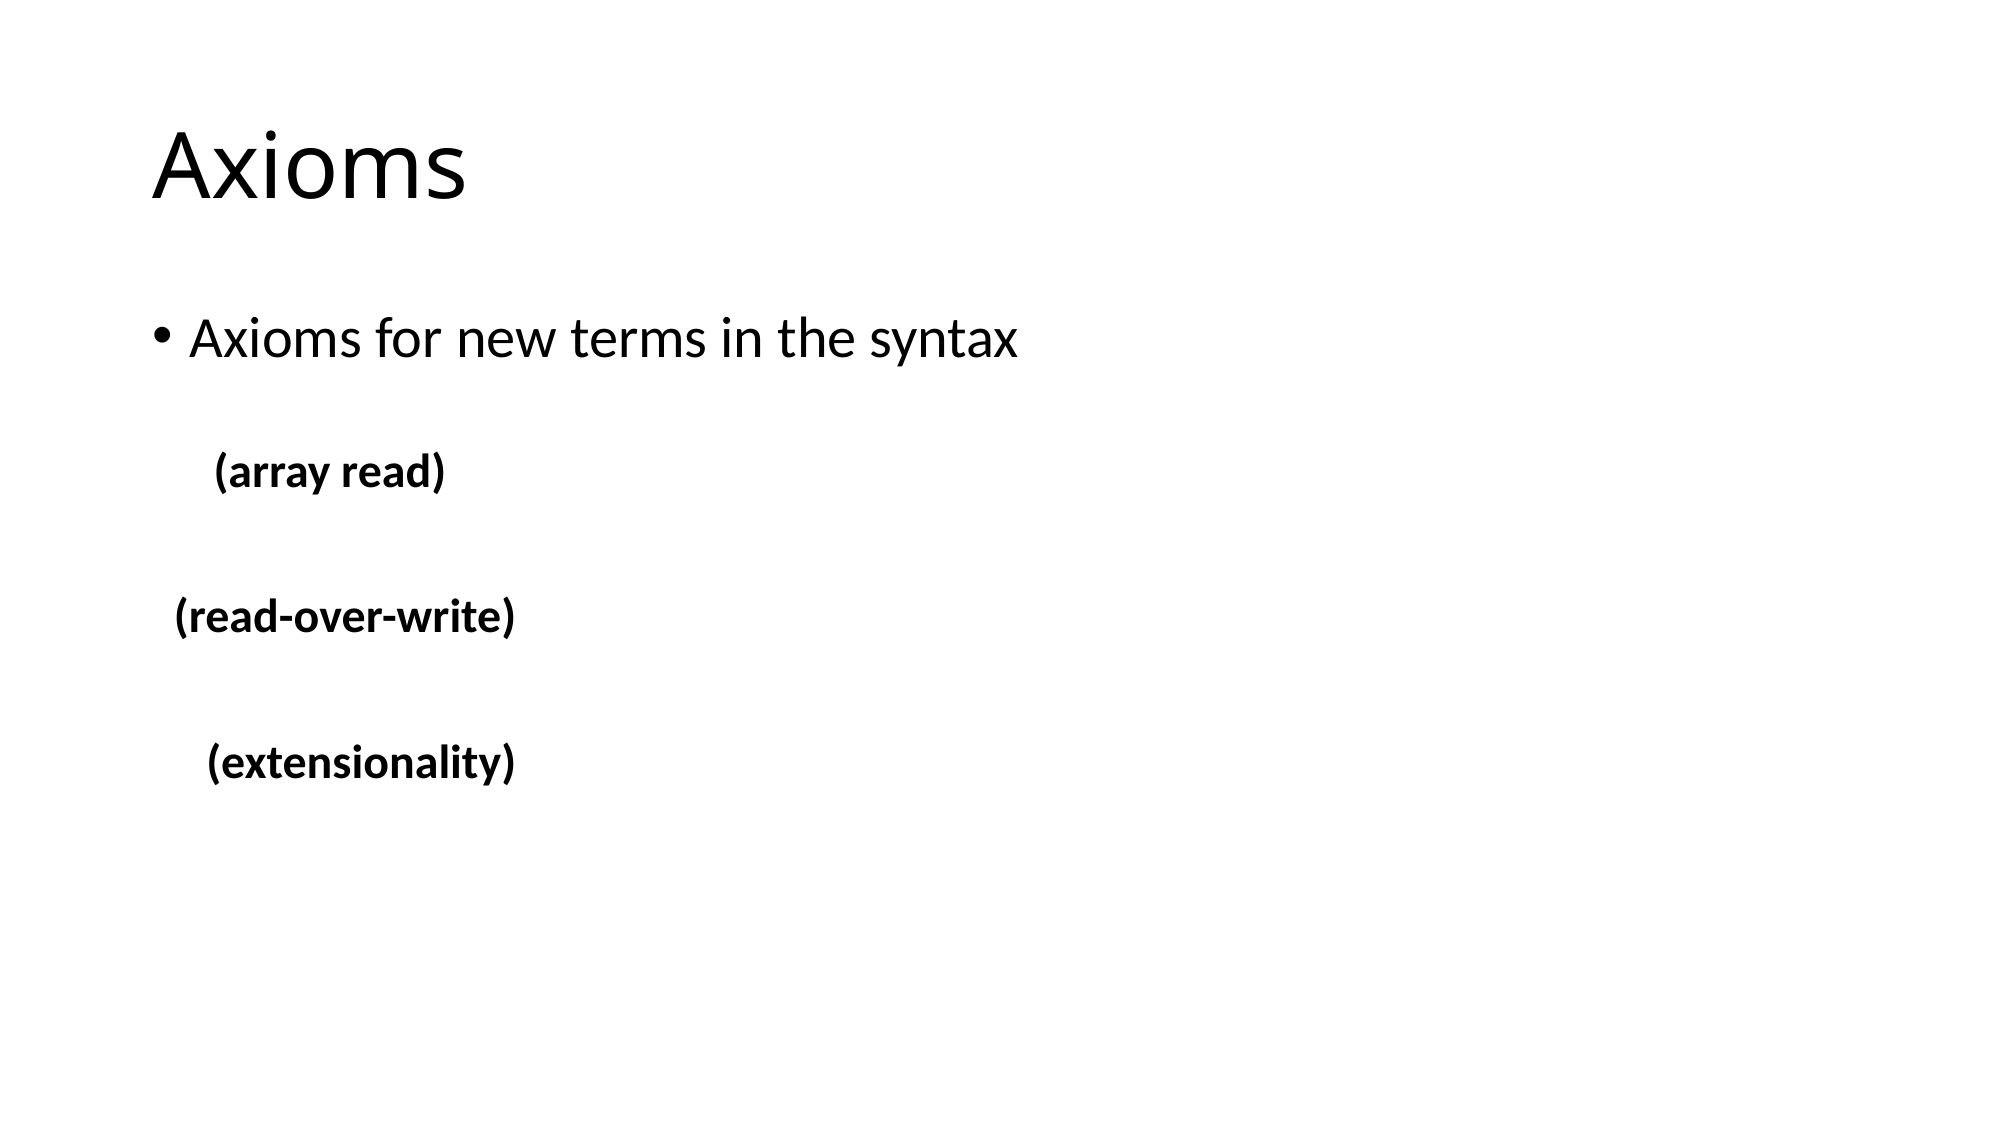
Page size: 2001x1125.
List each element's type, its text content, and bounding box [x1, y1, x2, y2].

title Axioms [137, 59, 1863, 278]
